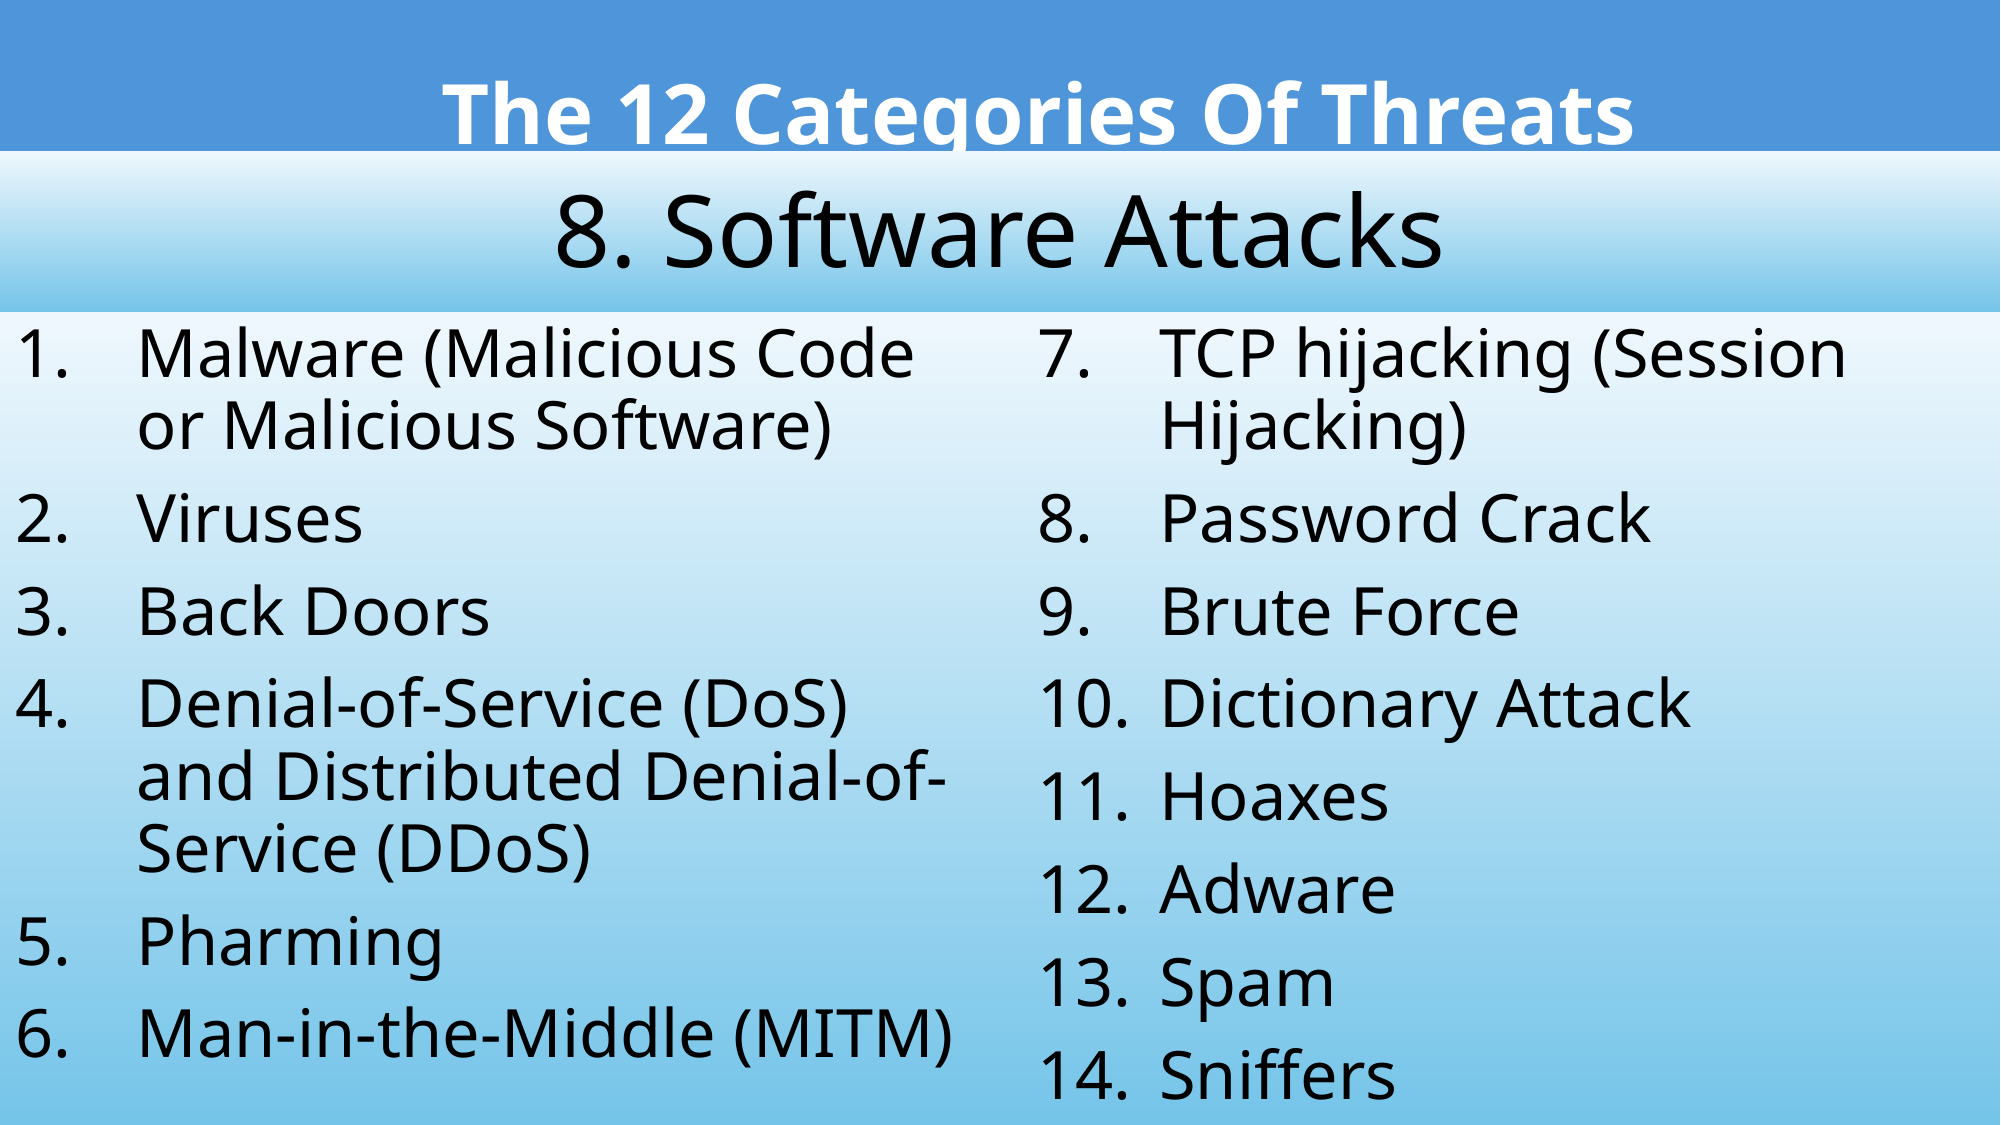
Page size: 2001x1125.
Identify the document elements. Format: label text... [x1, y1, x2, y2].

text_box 8. Software Attacks [0, 151, 2000, 312]
text_box The 12 Categories Of Threats [31, 47, 1973, 151]
subtitle Malware (Malicious Code or Malicious Software) Viruses Back Doors Denial-of-Service (DoS) and Distributed Denial-of-Service (DDoS) Pharming Man-in-the-Middle (MITM) TCP hijacking (Session Hijacking) Password Crack Brute Force Dictionary Attack Hoaxes Adware Spam Sniffers [0, 312, 2000, 1125]
